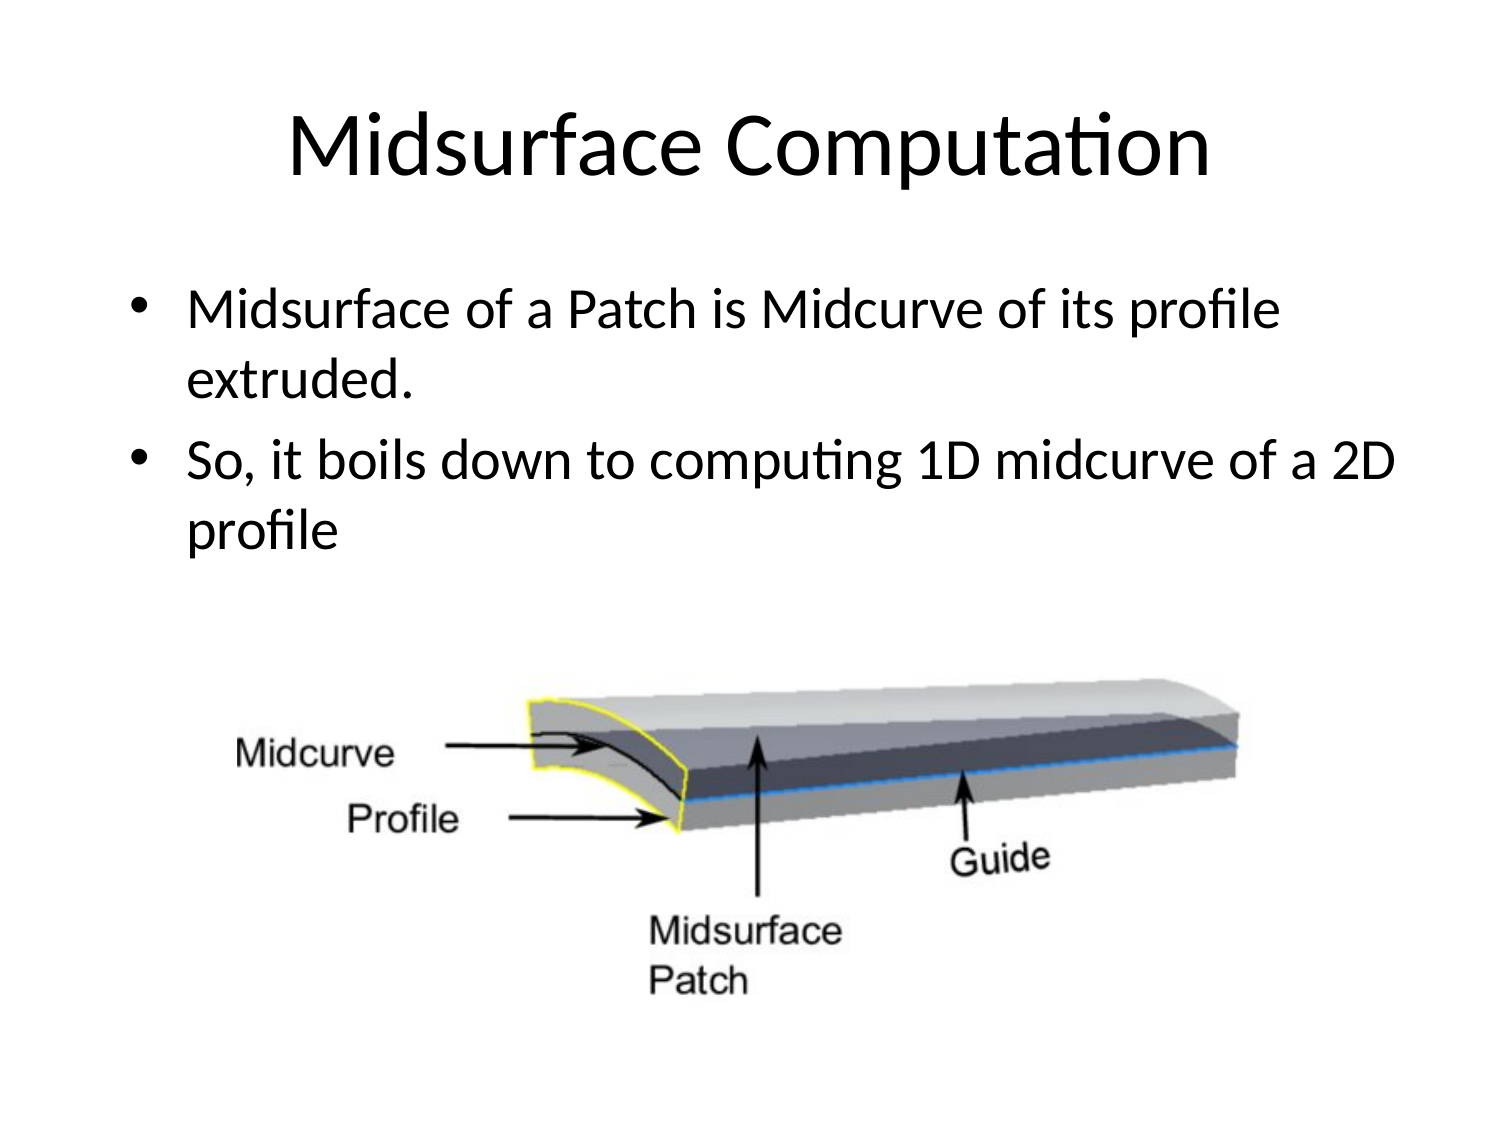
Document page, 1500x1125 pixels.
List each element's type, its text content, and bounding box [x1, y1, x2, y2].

title Midsurface Computation [75, 45, 1425, 233]
list Midsurface of a Patch is Midcurve of its profile extruded. So, it boils down to computing 1D midcurve of a 2D profile [115, 262, 1425, 1005]
picture [237, 674, 1305, 1006]
